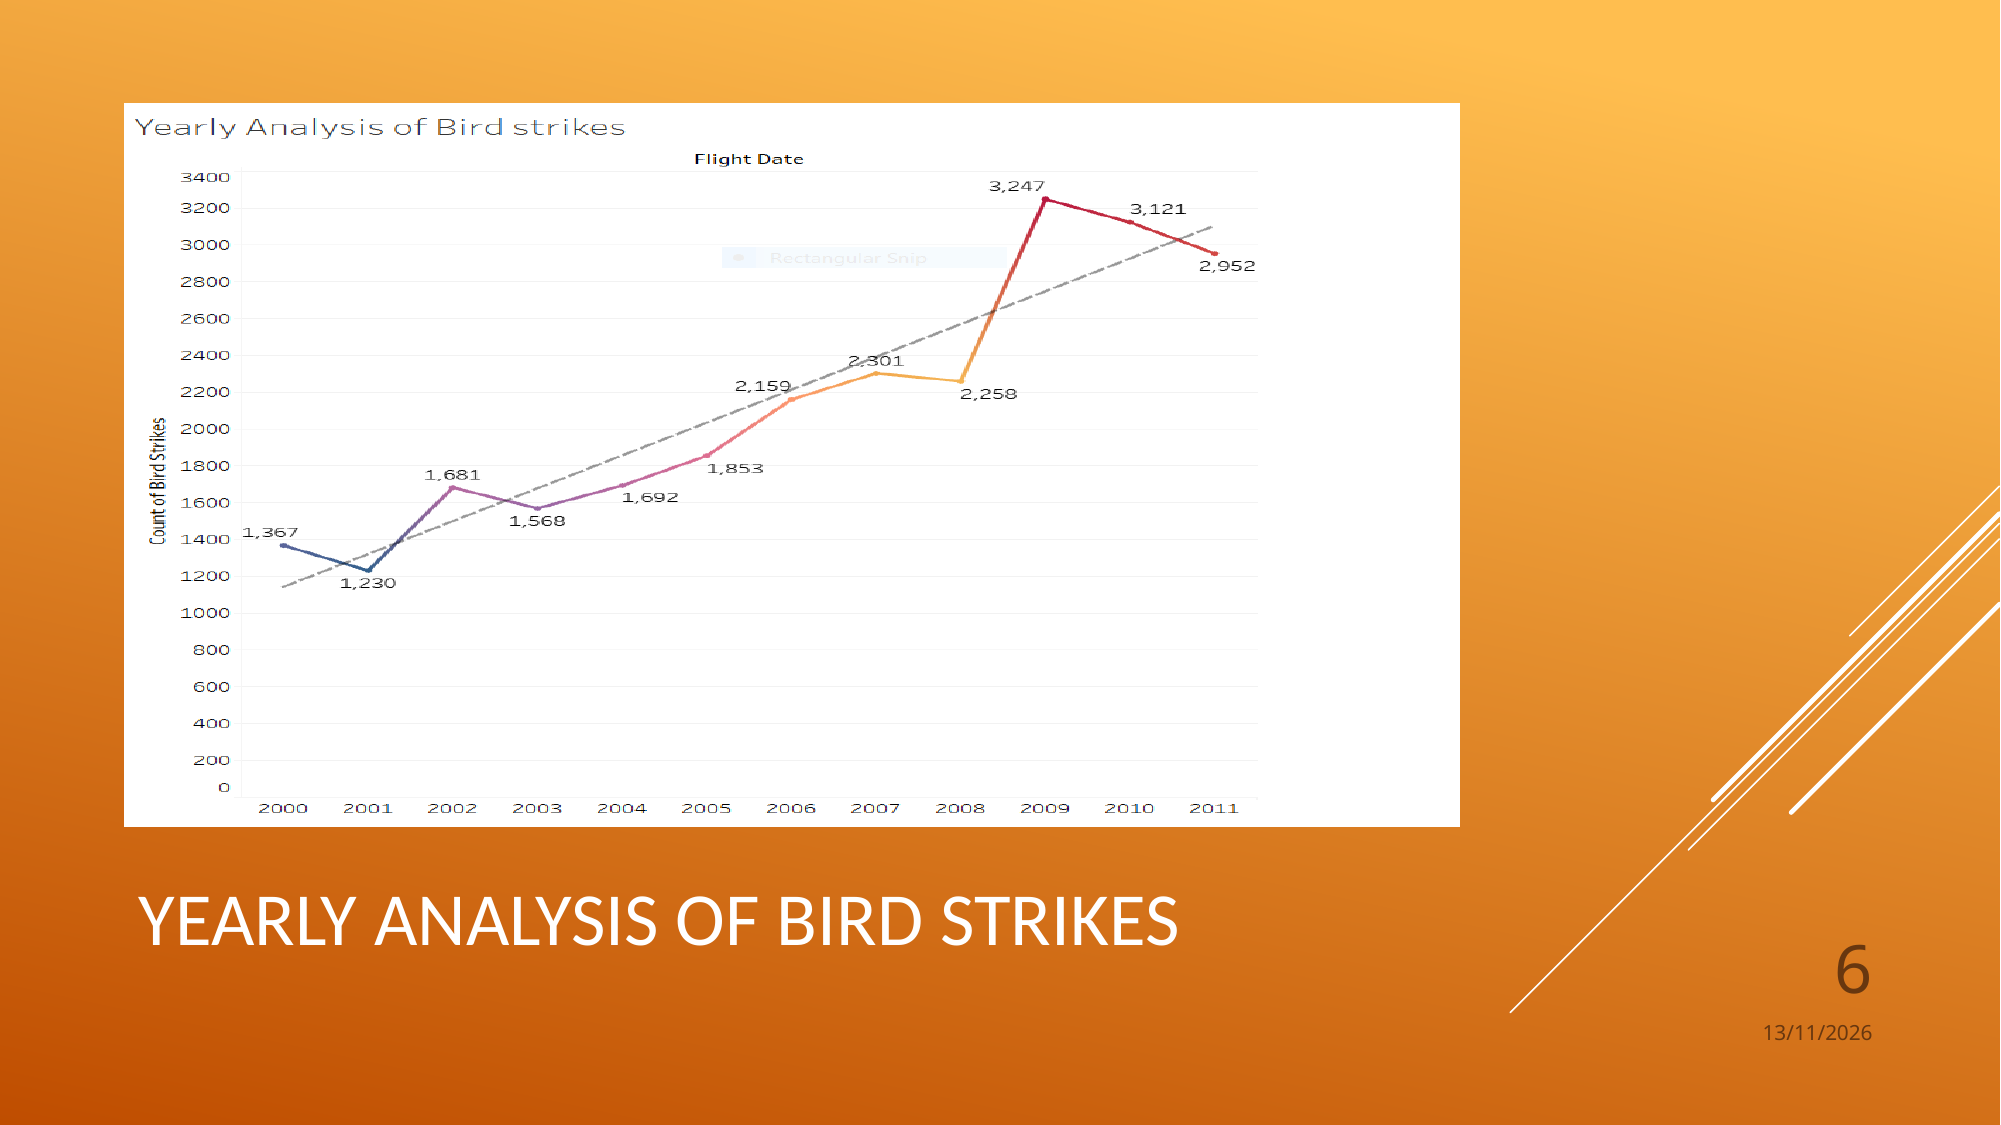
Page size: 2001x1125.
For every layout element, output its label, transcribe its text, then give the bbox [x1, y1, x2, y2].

title Yearly Analysis Of bird strikes [124, 791, 1524, 1039]
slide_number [1624, 1012, 1888, 1073]
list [123, 103, 1460, 827]
slide_number 6 [1700, 915, 1888, 1025]
